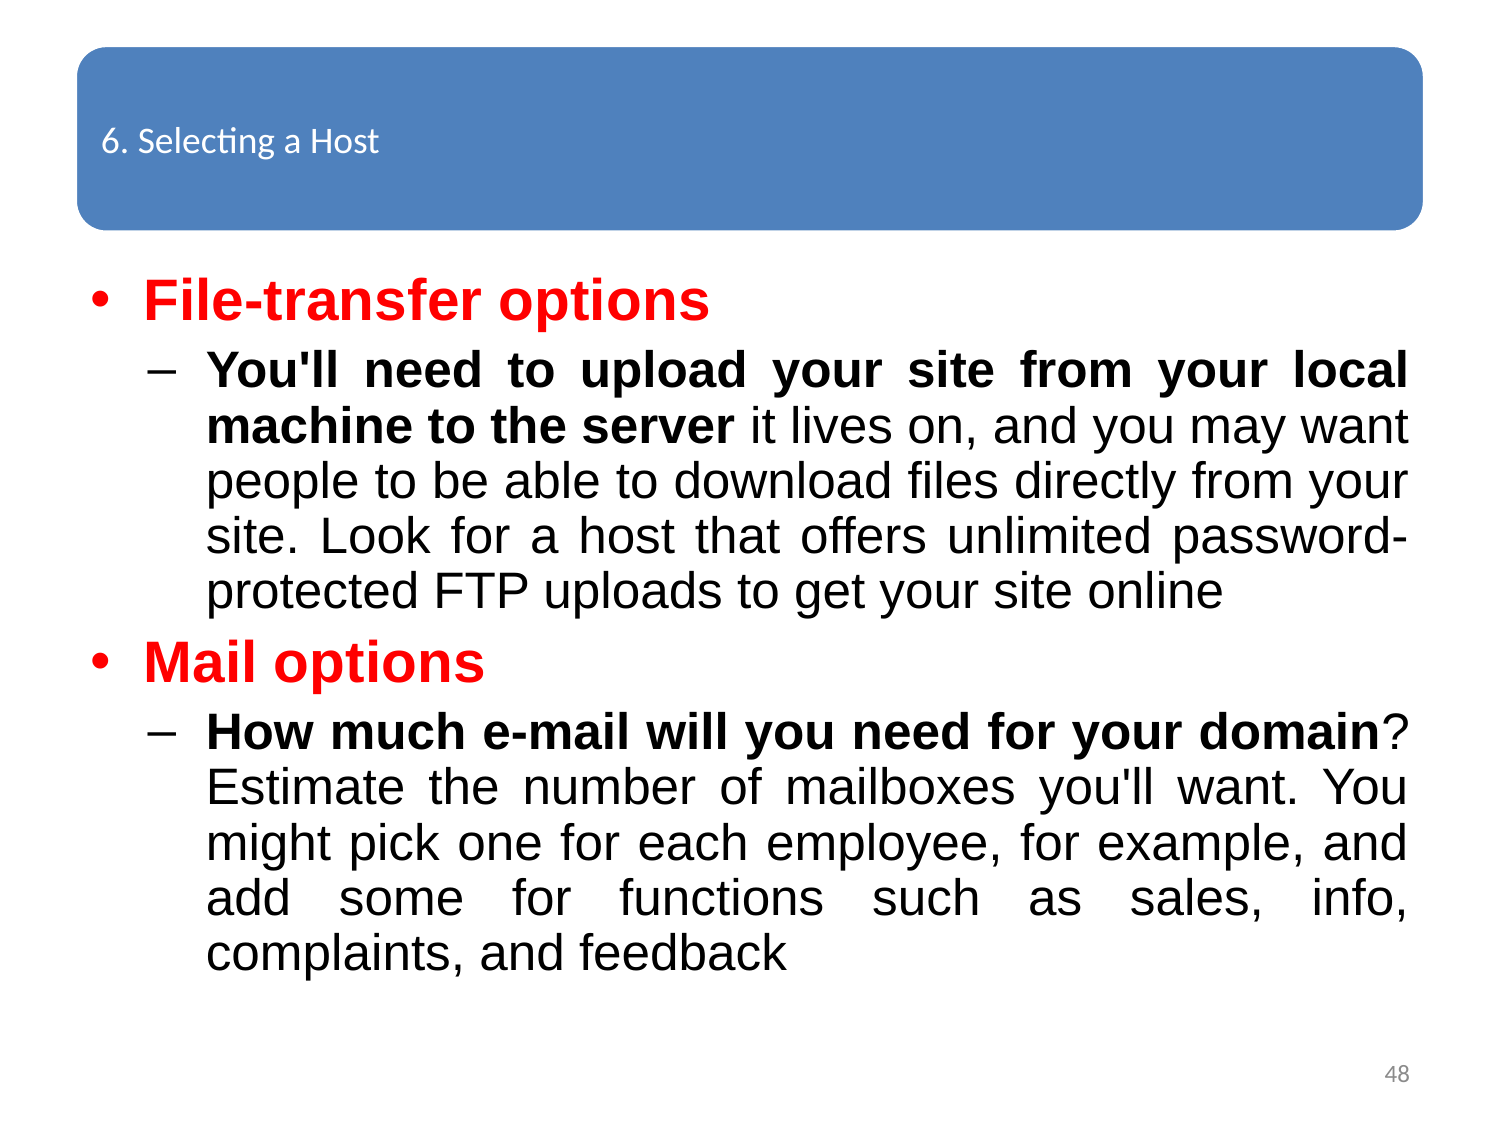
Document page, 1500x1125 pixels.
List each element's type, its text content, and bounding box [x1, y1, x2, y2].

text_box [74, 44, 1426, 233]
list File-transfer options You'll need to upload your site from your local machine to the server it lives on, and you may want people to be able to download files directly from your site. Look for a host that offers unlimited password-protected FTP uploads to get your site online Mail options How much e-mail will you need for your domain? Estimate the number of mailboxes you'll want. You might pick one for each employee, for example, and add some for functions such as sales, info, complaints, and feedback [75, 262, 1425, 1005]
slide_number 48 [1074, 1042, 1425, 1103]
